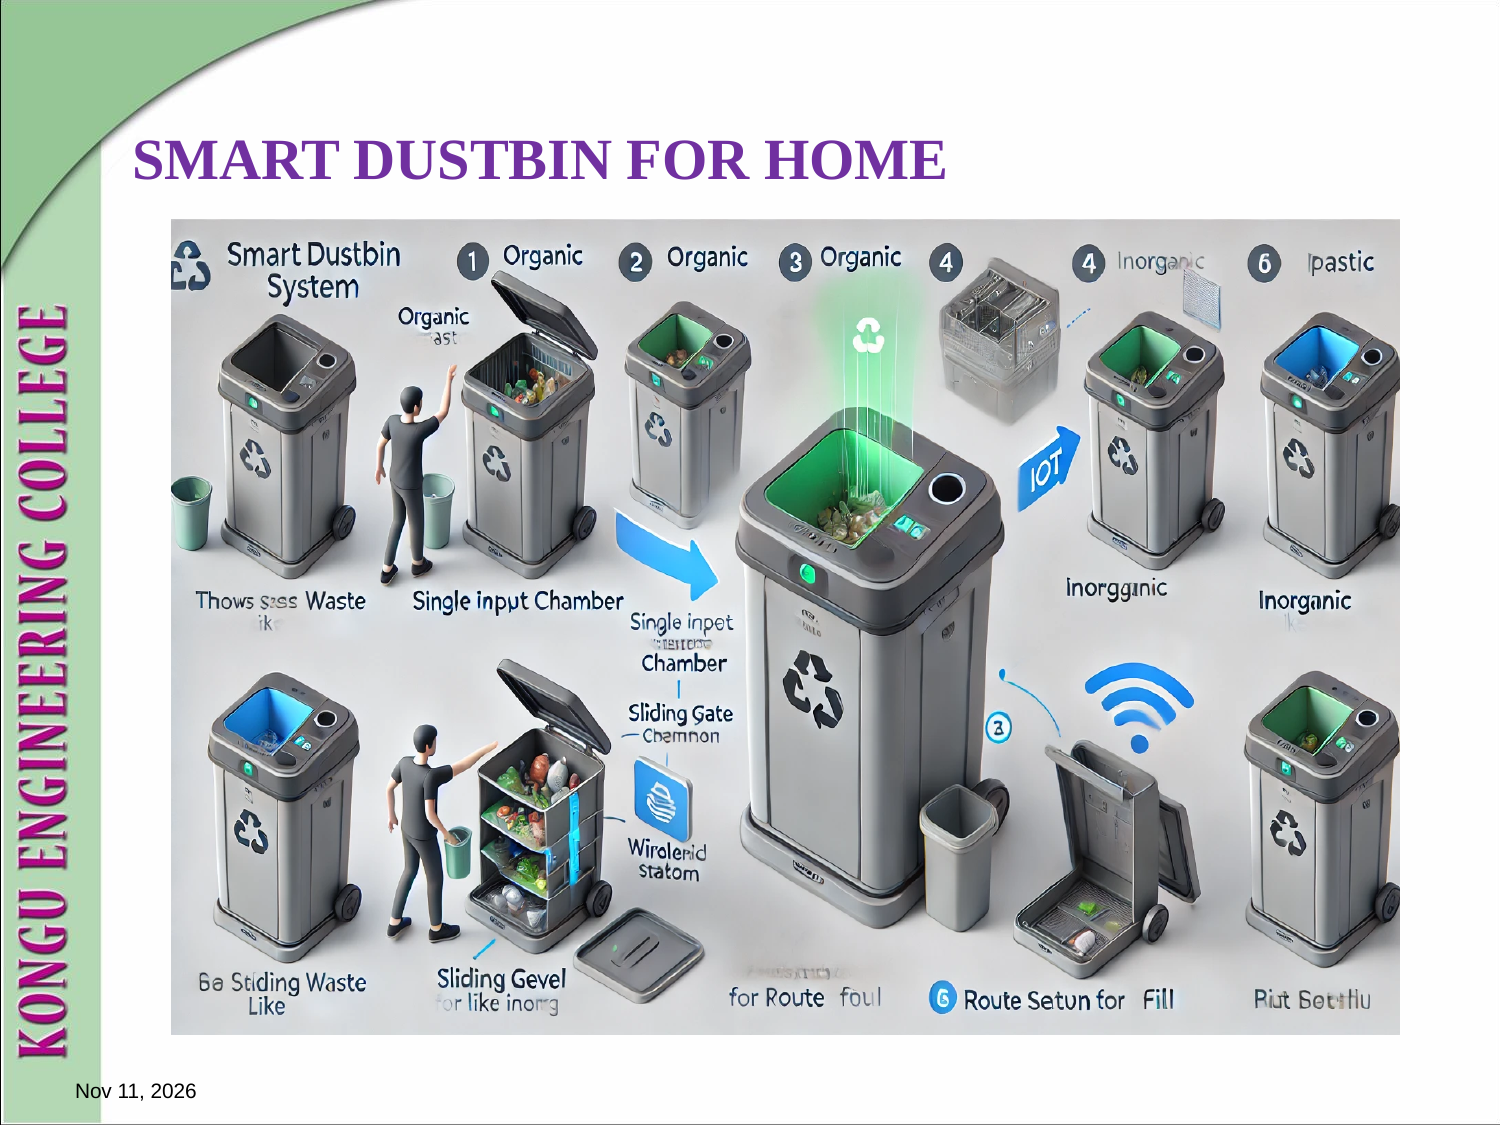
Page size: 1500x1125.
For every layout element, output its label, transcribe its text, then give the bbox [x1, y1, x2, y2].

text_box SMART DUSTBIN FOR HOME [117, 113, 964, 199]
picture [0, 0, 1500, 1125]
slide_number 14-Aug-25 [75, 1042, 425, 1103]
